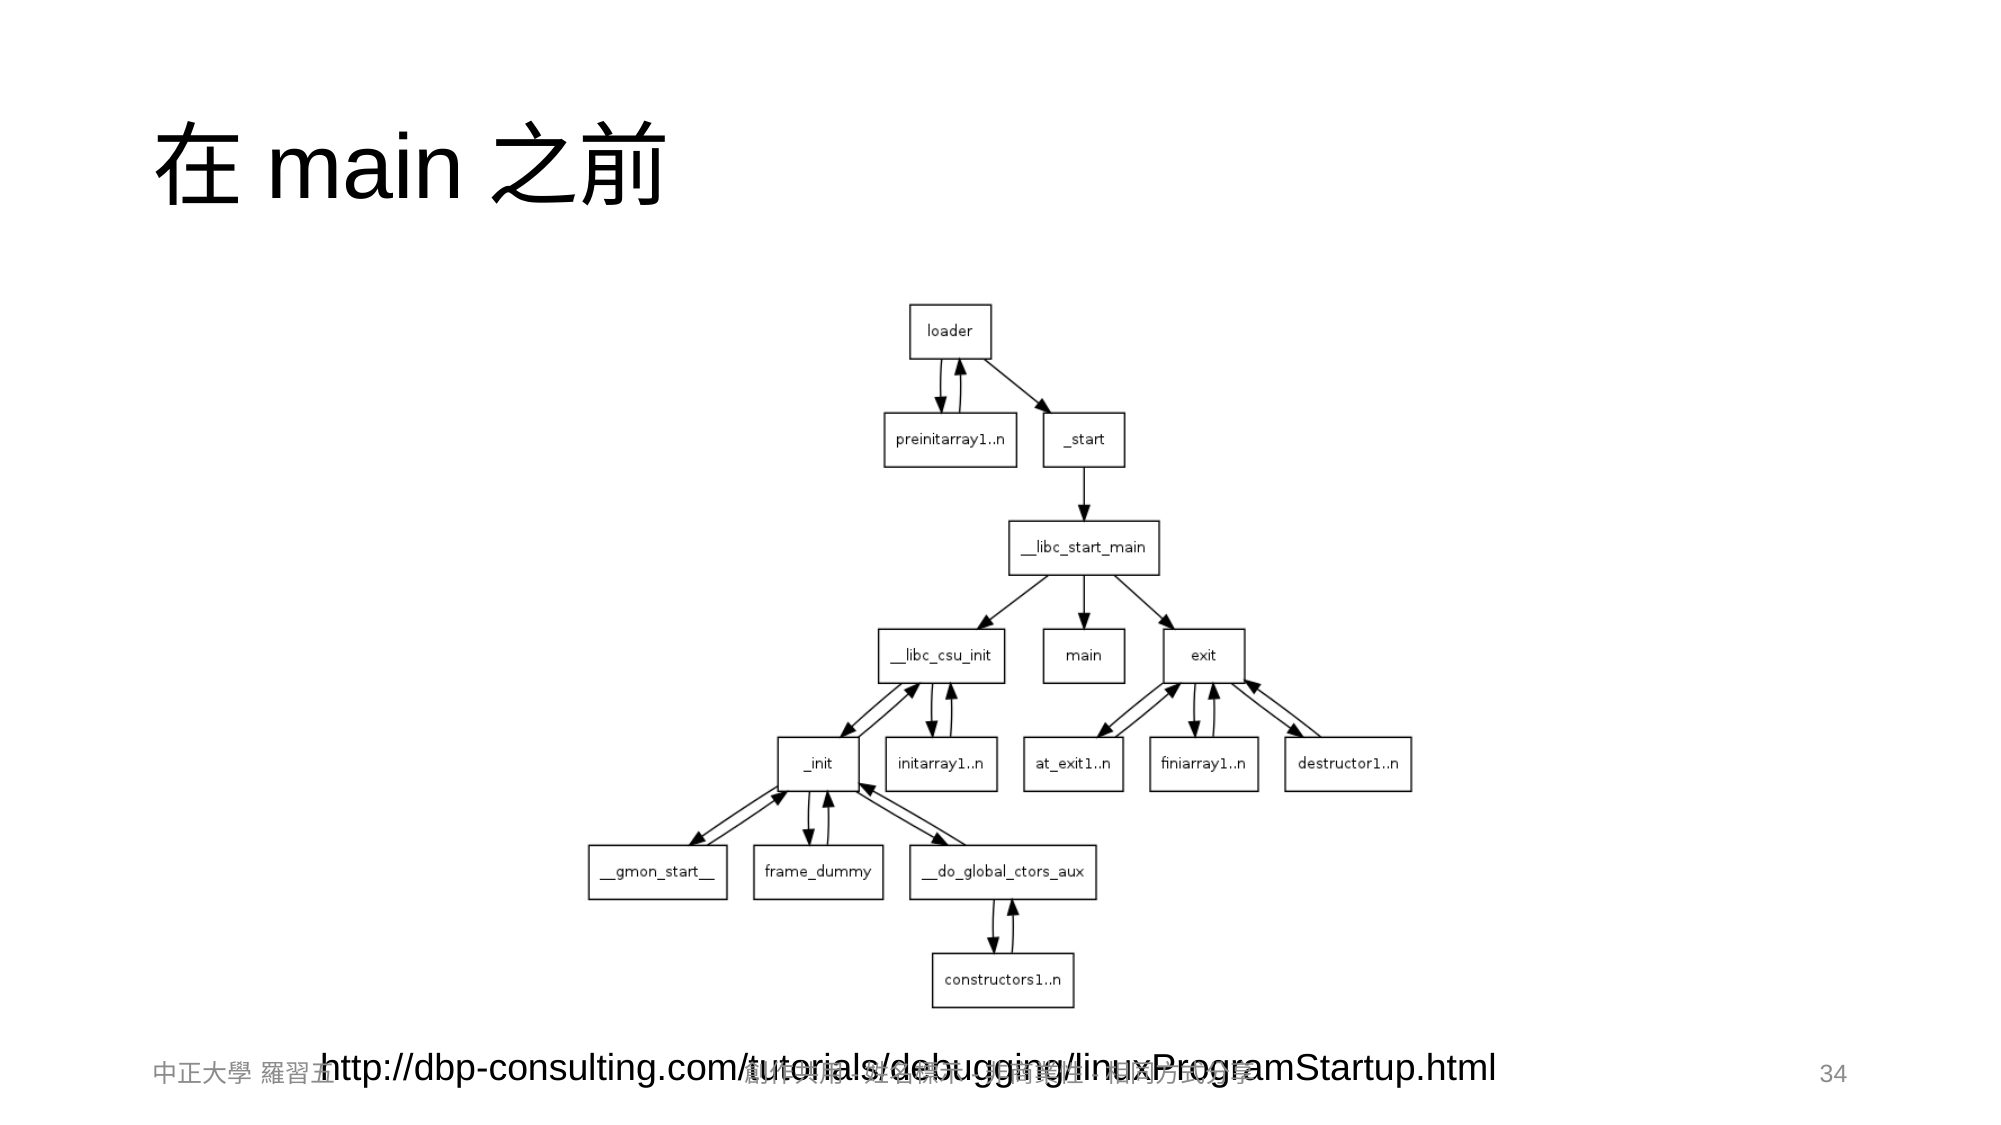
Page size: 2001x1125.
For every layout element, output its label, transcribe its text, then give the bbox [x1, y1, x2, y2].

title 在main之前 [137, 59, 1863, 278]
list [583, 299, 1417, 1014]
footer 創作共用-姓名標示-非商業性-相同方式分享 [662, 1042, 1338, 1103]
slide_number 34 [1412, 1042, 1863, 1103]
slide_number 中正大學 羅習五 [137, 1042, 588, 1103]
text_box http://dbp-consulting.com/tutorials/debugging/linuxProgramStartup.html [305, 1035, 1695, 1096]
